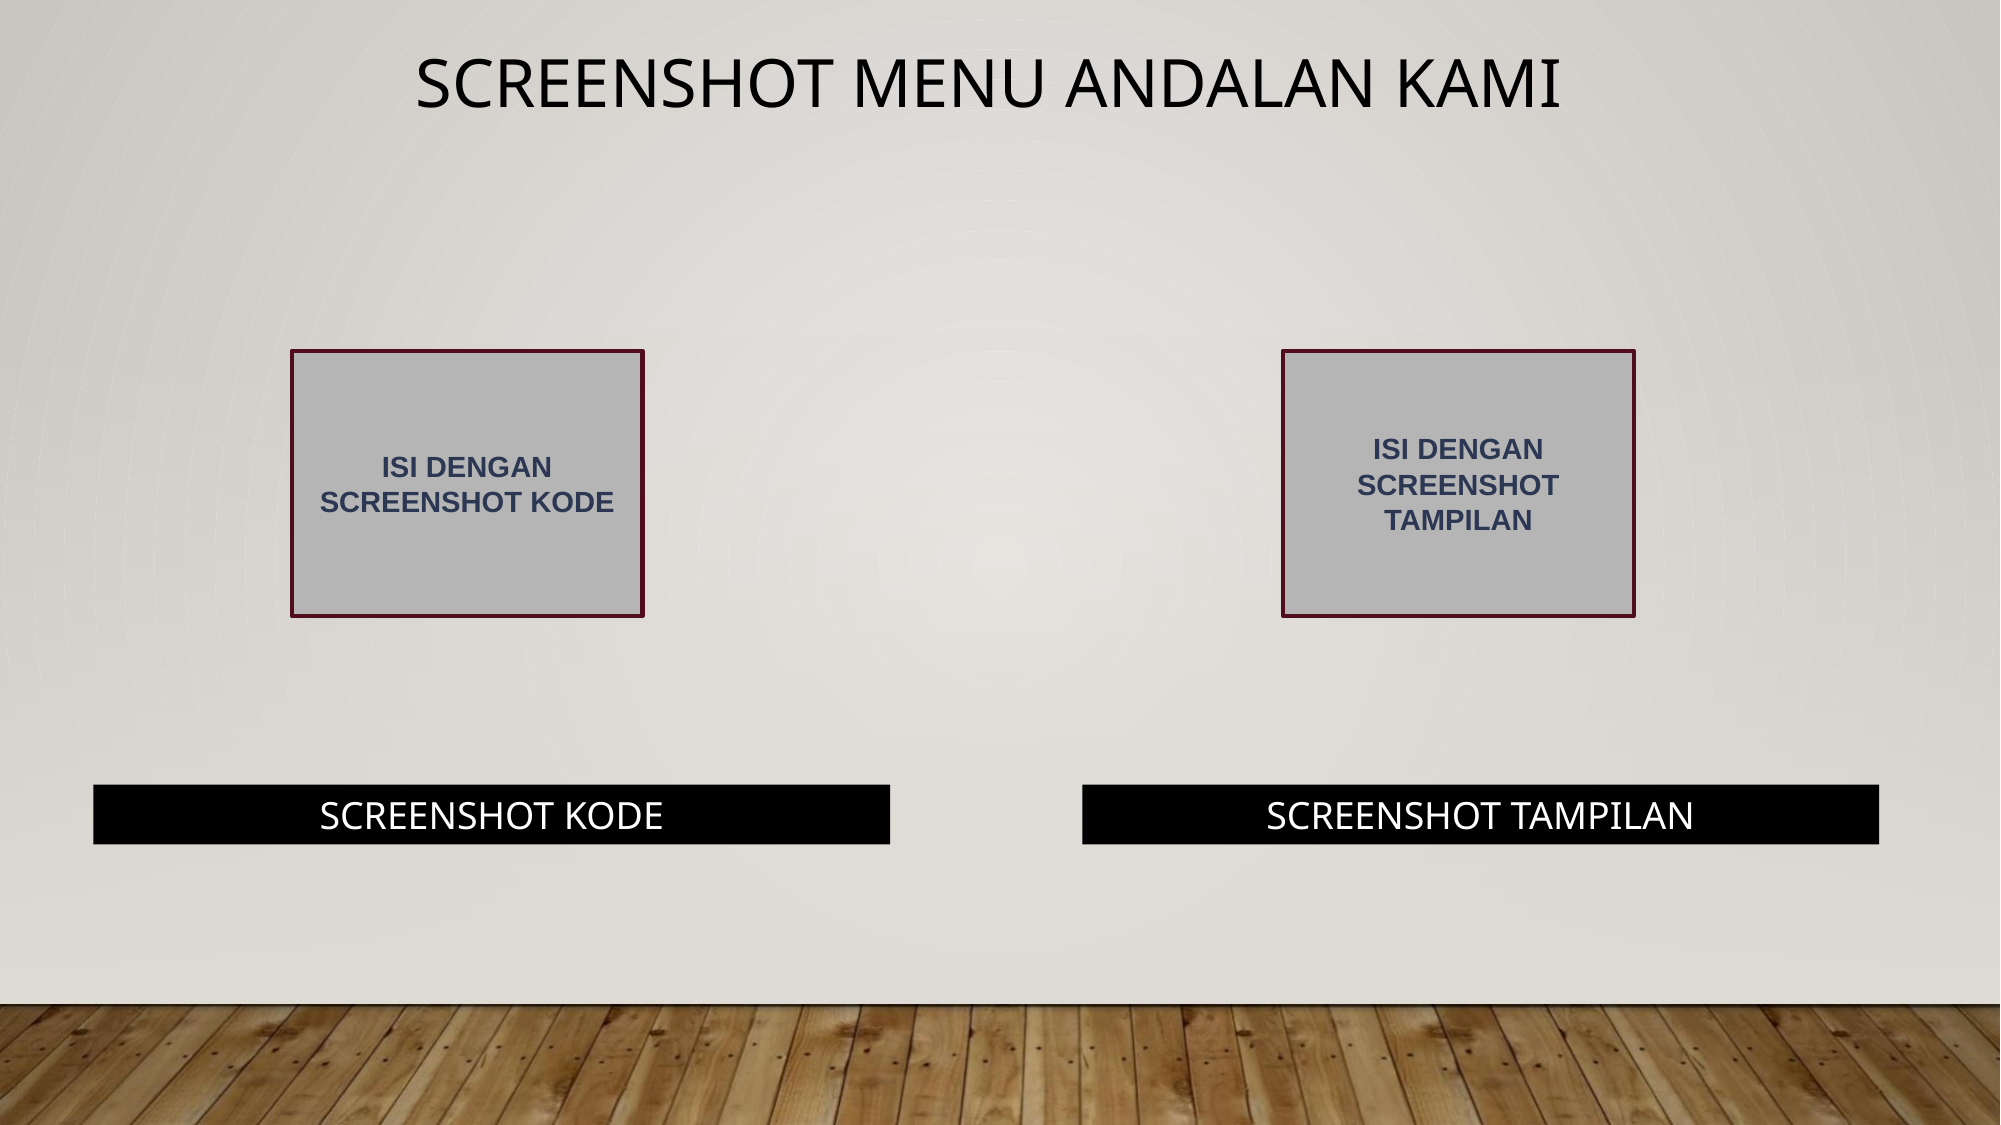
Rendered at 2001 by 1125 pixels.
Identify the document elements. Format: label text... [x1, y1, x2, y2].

text_box SCREENSHOT KODE [93, 784, 891, 845]
text_box SCREENSHOT TAMPILAN [1082, 784, 1880, 845]
text_box ISI DENGAN SCREENSHOT TAMPILAN [1281, 349, 1636, 618]
title SCREENSHOT MENU ANDALAN KAMI [0, 42, 2000, 136]
picture [0, 1004, 2000, 1125]
text_box ISI DENGAN SCREENSHOT KODE [290, 349, 645, 618]
